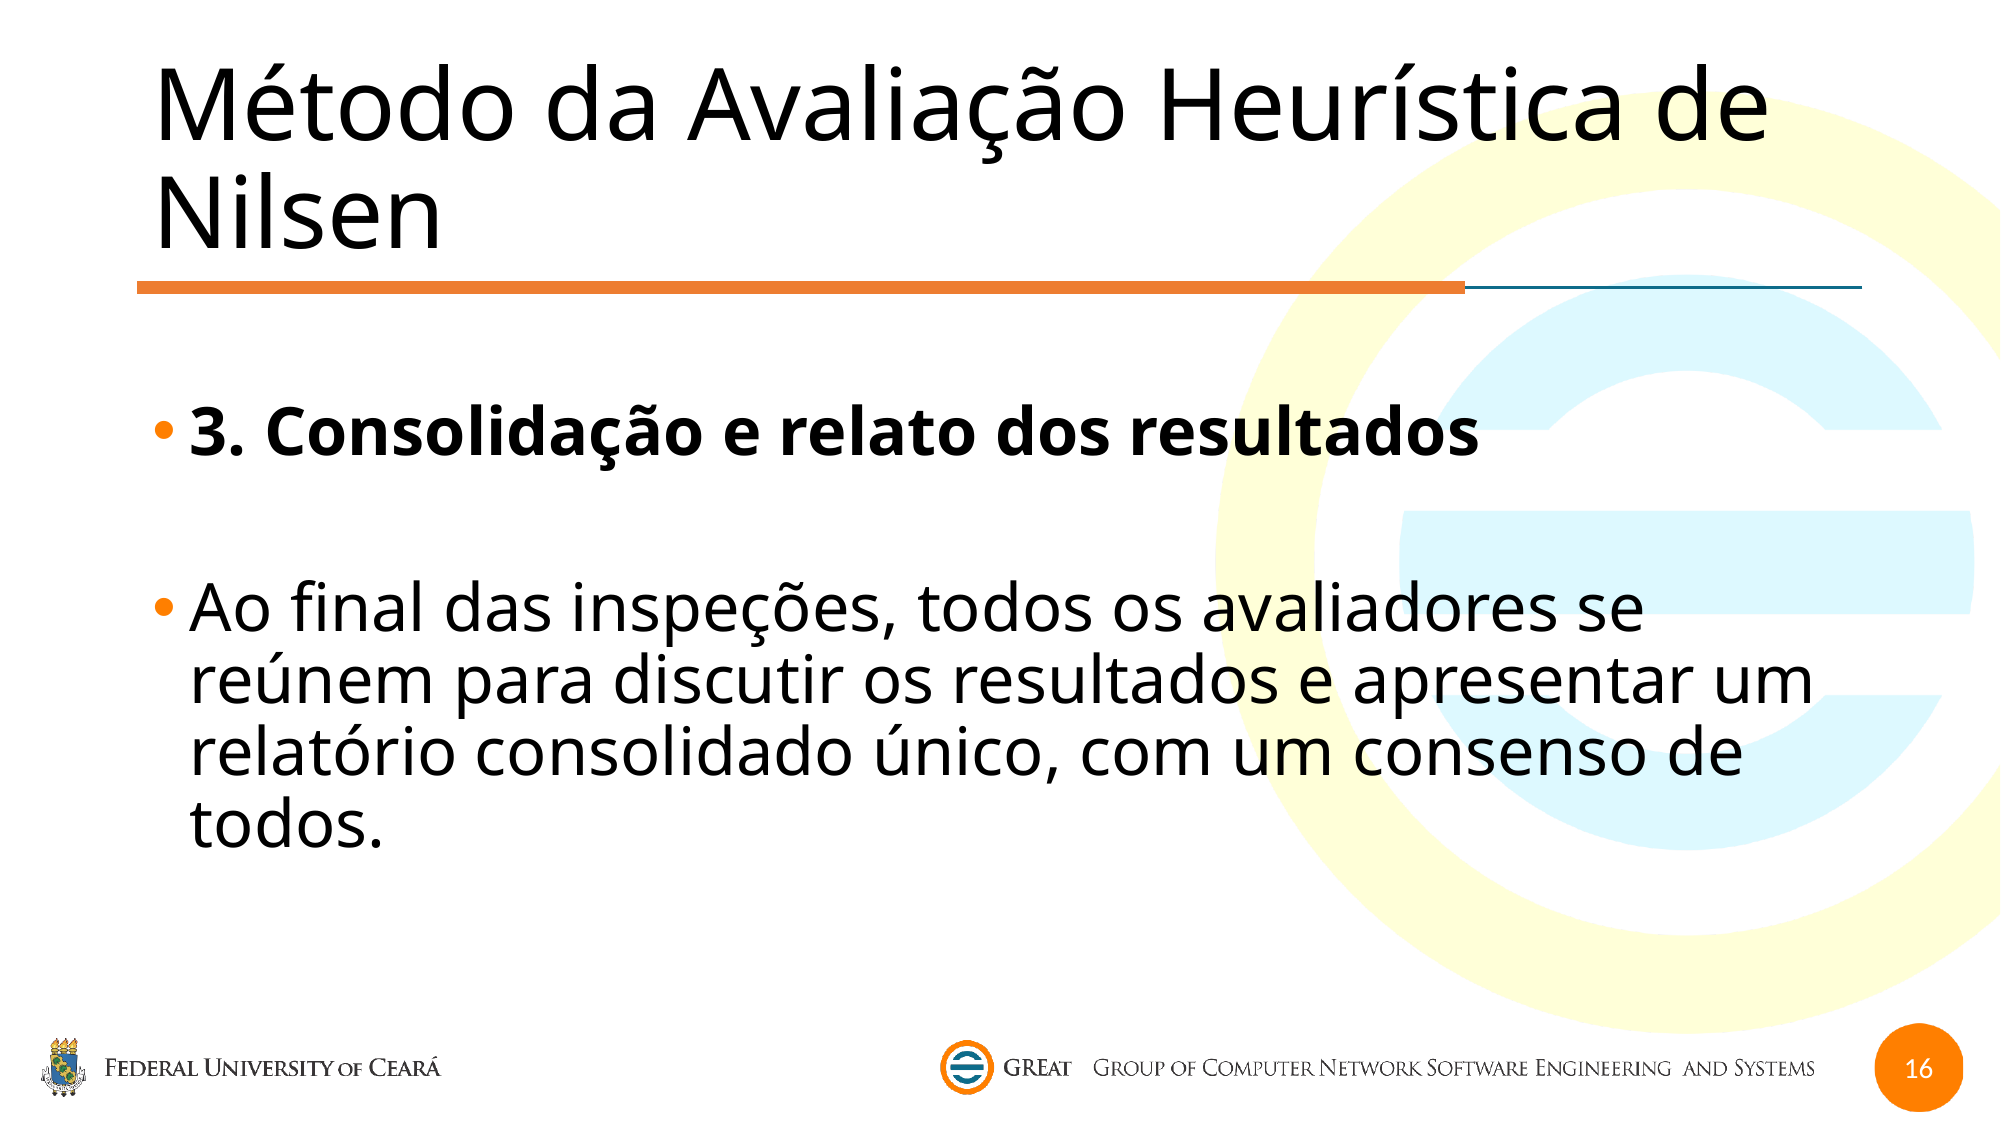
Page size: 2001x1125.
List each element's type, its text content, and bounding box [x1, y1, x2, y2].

picture [938, 1033, 1816, 1101]
list 3. Consolidação e relato dos resultados Ao final das inspeções, todos os avaliadores se reúnem para discutir os resultados e apresentar um relatório consolidado único, com um consenso de todos. [137, 299, 1863, 1014]
slide_number 16 [1874, 1023, 1964, 1112]
title Método da Avaliação Heurística de Nilsen [137, 59, 1863, 278]
picture [36, 1030, 446, 1104]
